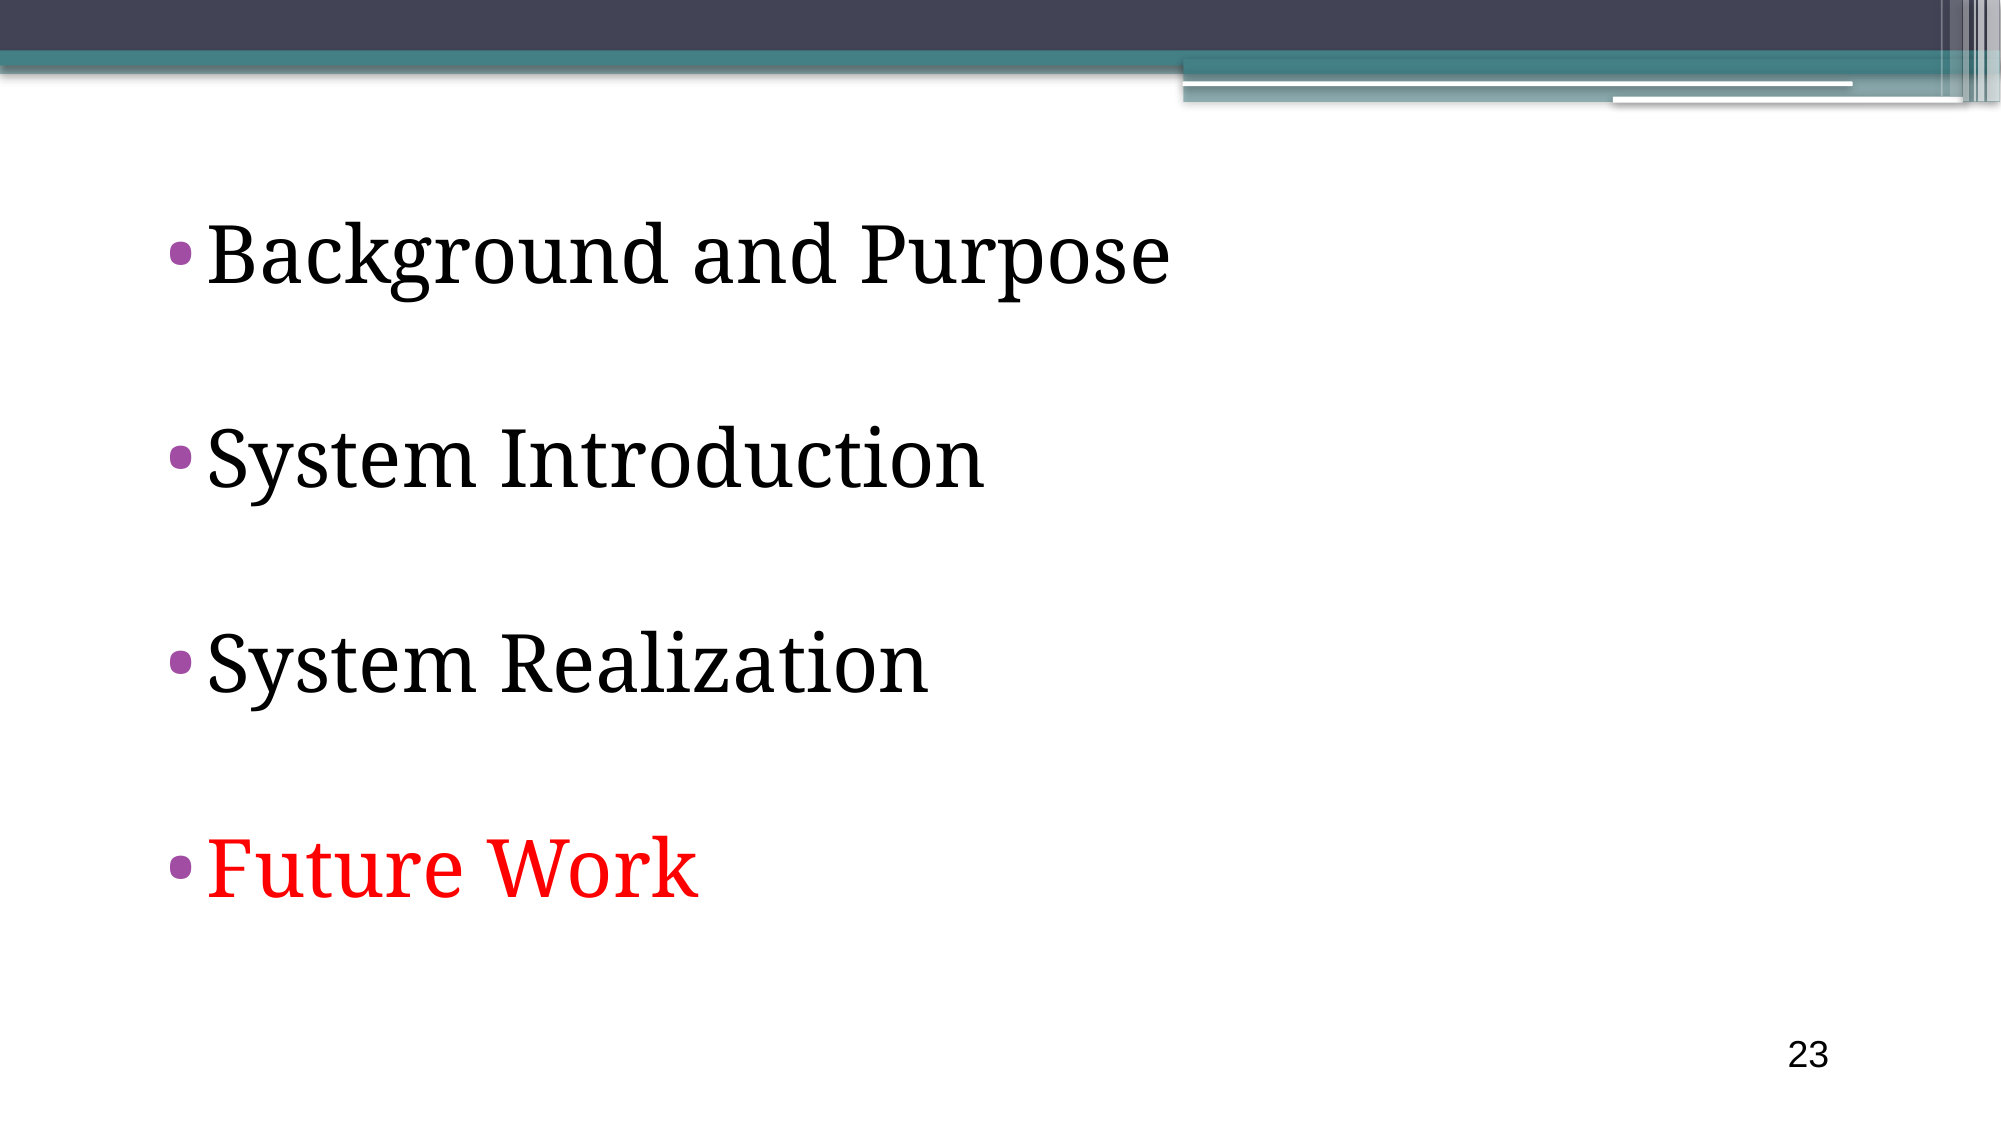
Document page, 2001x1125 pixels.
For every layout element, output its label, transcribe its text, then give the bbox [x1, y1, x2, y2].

list Background and Purpose System Introduction System Realization Future Work [134, 195, 1965, 927]
